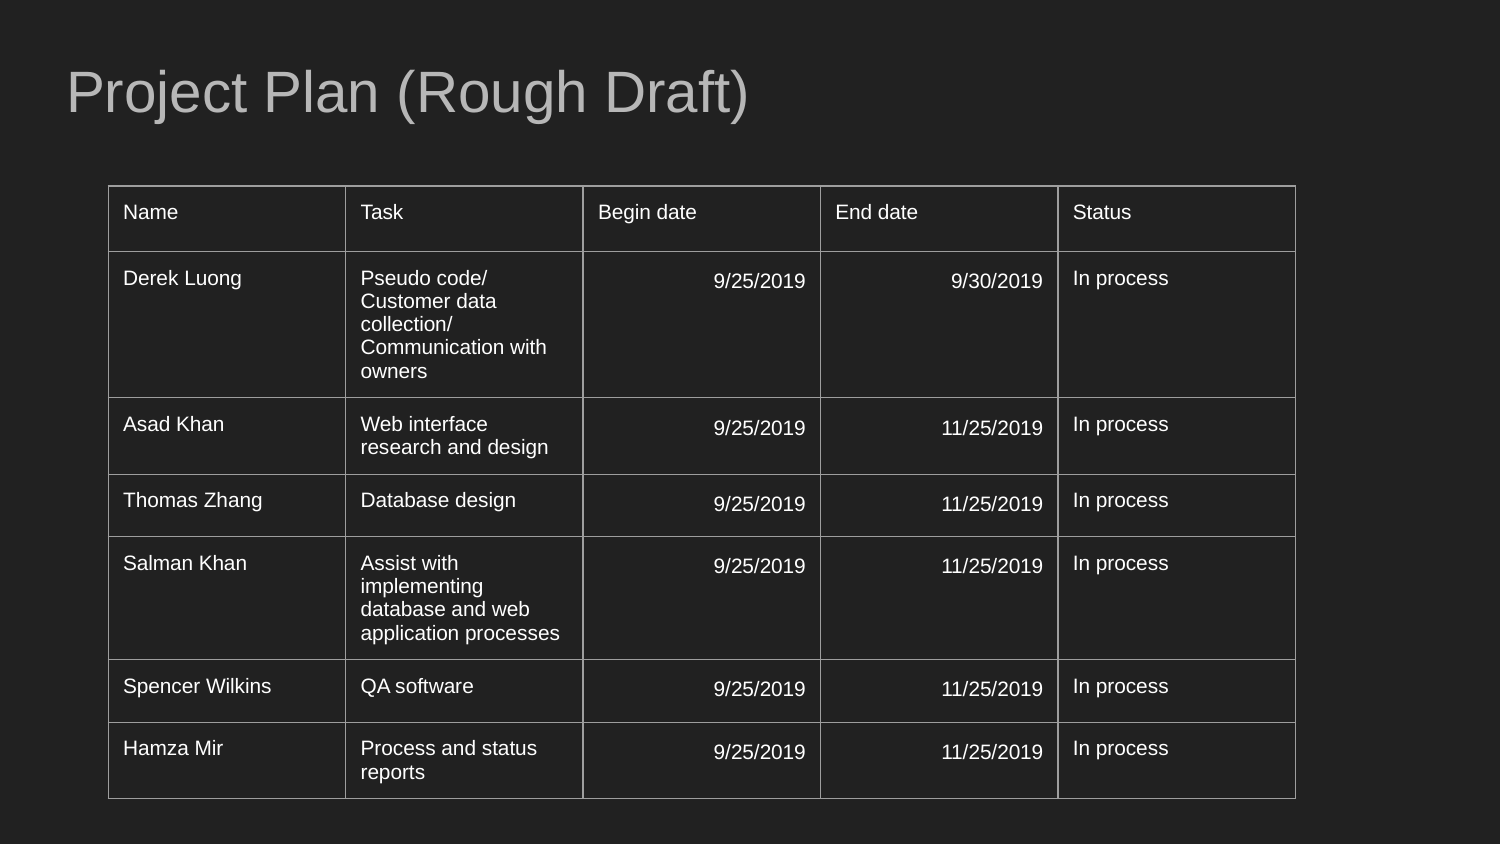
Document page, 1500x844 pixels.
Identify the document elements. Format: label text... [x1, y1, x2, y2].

table_cell Assist with implementing database and web application processes [346, 537, 582, 659]
table_cell Spencer Wilkins [109, 660, 345, 722]
table_cell In process [1059, 252, 1295, 397]
table_header Task [346, 187, 582, 251]
table_cell 11/25/2019 [821, 660, 1057, 722]
table_cell 11/25/2019 [821, 398, 1057, 474]
table_cell 9/30/2019 [821, 252, 1057, 397]
table_cell Database design [346, 475, 582, 536]
table_cell 9/25/2019 [584, 537, 820, 659]
title Project Plan (Rough Draft) [51, 39, 1449, 133]
table_cell Pseudo code/ Customer data collection/ Communication with owners [346, 252, 582, 397]
table_cell 9/25/2019 [584, 723, 820, 798]
table_cell In process [1059, 475, 1295, 536]
table_cell Asad Khan [109, 398, 345, 474]
table_cell QA software [346, 660, 582, 722]
table_header Name [109, 187, 345, 251]
table_cell 9/25/2019 [584, 252, 820, 397]
table_cell 11/25/2019 [821, 723, 1057, 798]
table_header Begin date [584, 187, 820, 251]
table_cell 9/25/2019 [584, 398, 820, 474]
table_cell In process [1059, 660, 1295, 722]
table_cell 11/25/2019 [821, 475, 1057, 536]
table_cell 9/25/2019 [584, 660, 820, 722]
table_cell Hamza Mir [109, 723, 345, 798]
table_cell In process [1059, 398, 1295, 474]
table_cell Web interface research and design [346, 398, 582, 474]
table_cell In process [1059, 537, 1295, 659]
table_cell Salman Khan [109, 537, 345, 659]
table_cell Process and status reports [346, 723, 582, 798]
table_header End date [821, 187, 1057, 251]
table_cell Derek Luong [109, 252, 345, 397]
table_cell Thomas Zhang [109, 475, 345, 536]
table_cell 9/25/2019 [584, 475, 820, 536]
table_header Status [1059, 187, 1295, 251]
table_cell 11/25/2019 [821, 537, 1057, 659]
table_cell In process [1059, 723, 1295, 798]
